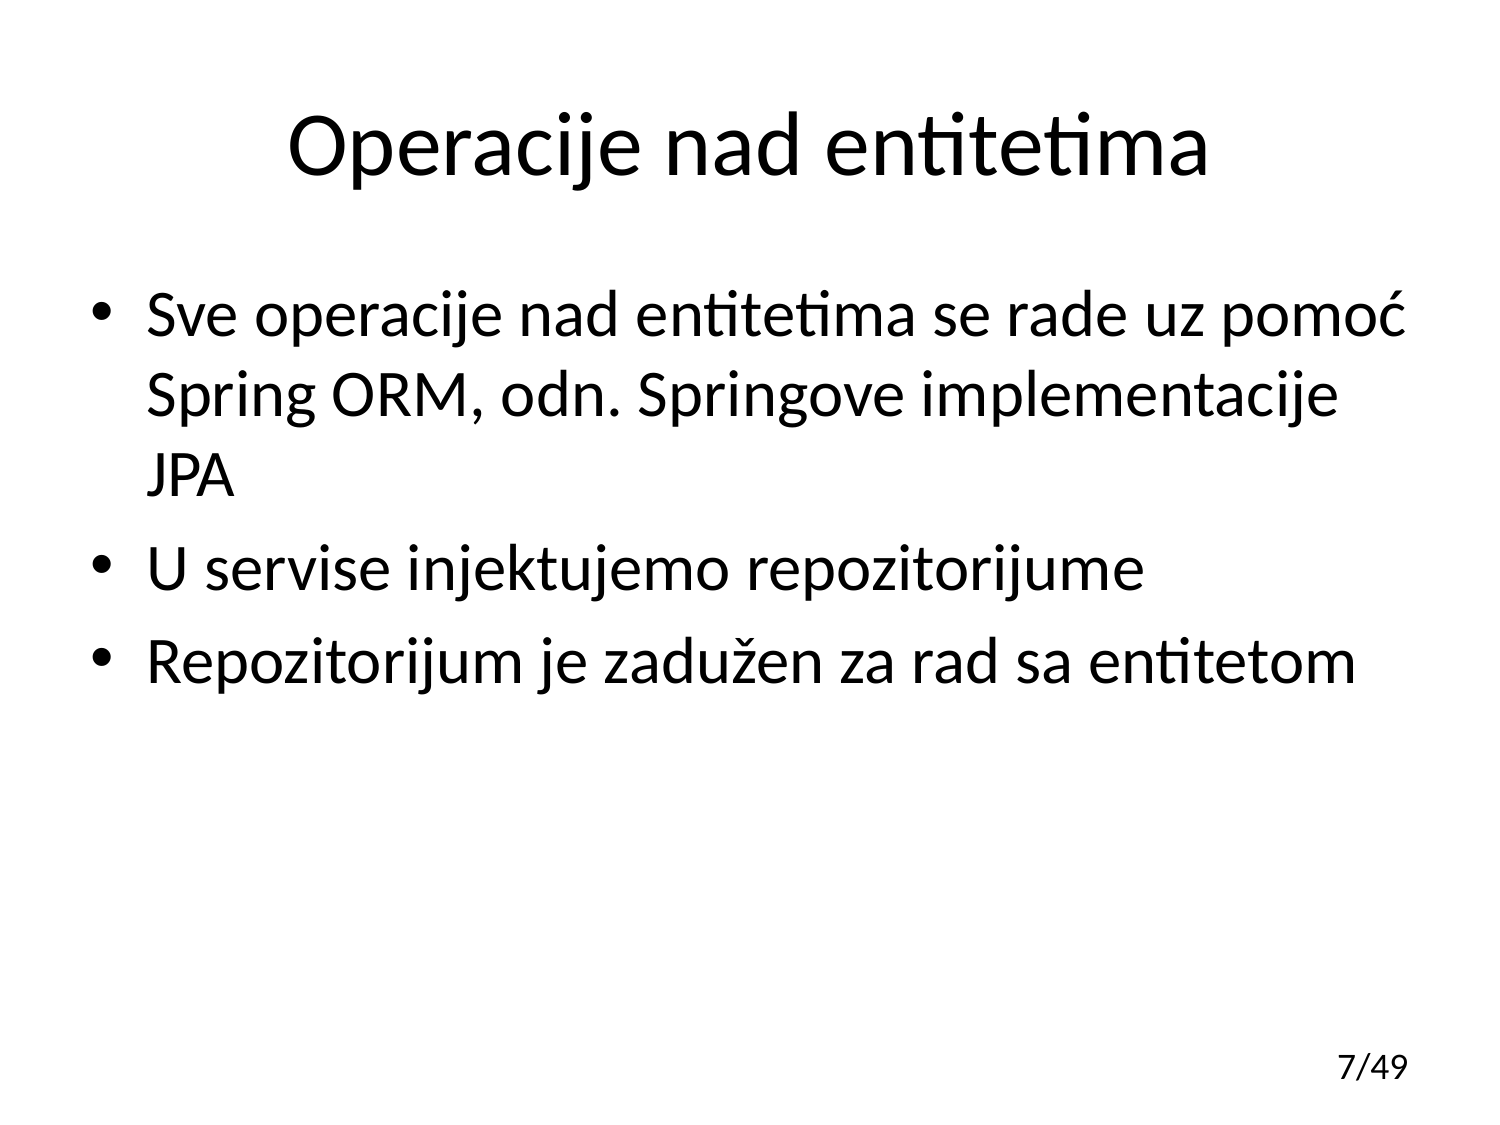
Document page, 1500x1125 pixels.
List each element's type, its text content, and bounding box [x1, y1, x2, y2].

title Operacije nad entitetima [75, 45, 1425, 233]
list Sve operacije nad entitetima se rade uz pomoć Spring ORM, odn. Springove implementacije JPA U servise injektujemo repozitorijume Repozitorijum je zadužen za rad sa entitetom [75, 262, 1425, 1005]
